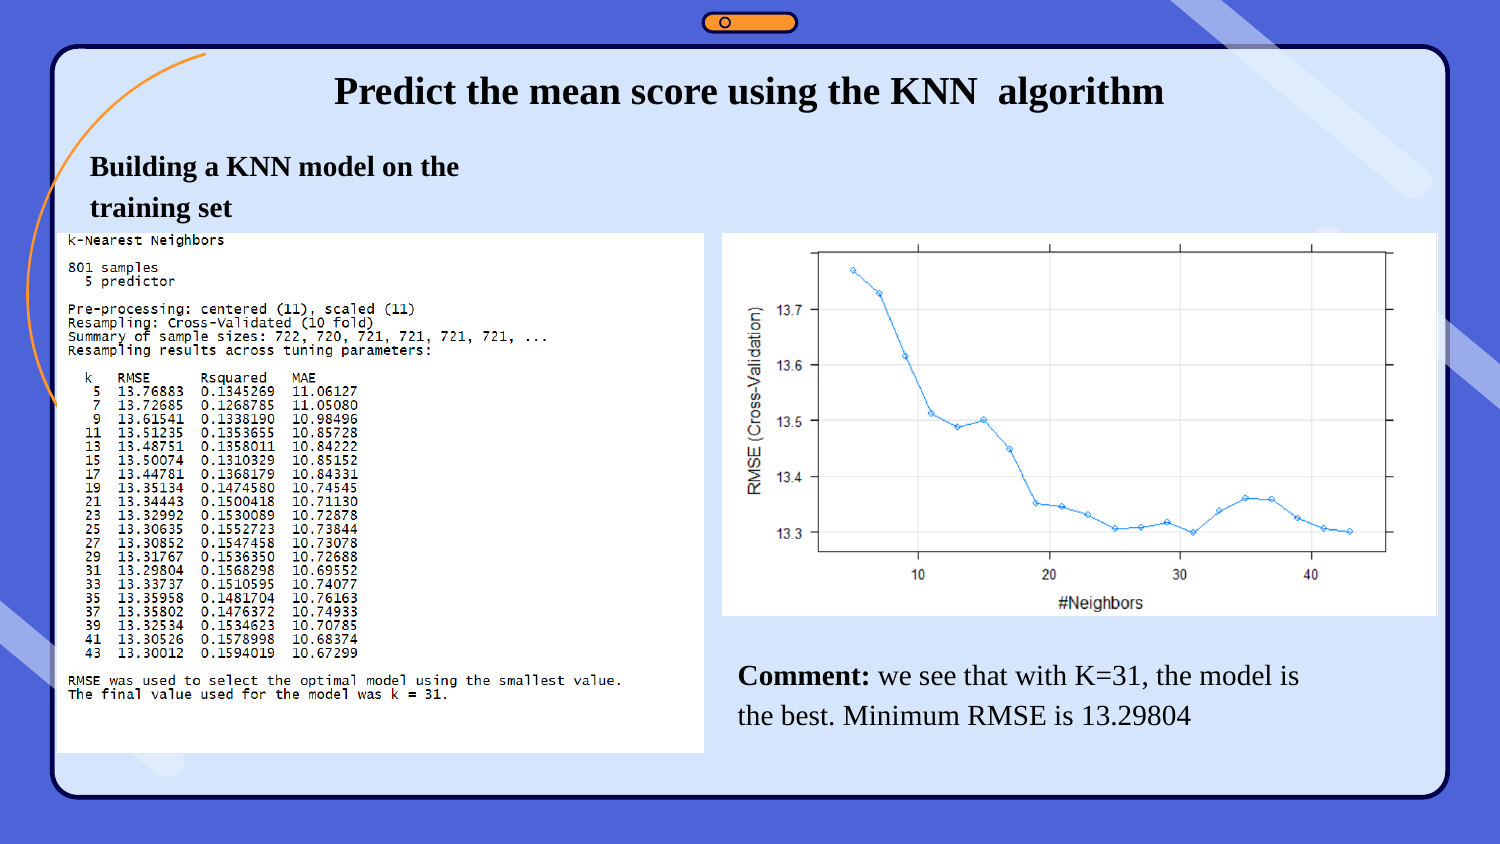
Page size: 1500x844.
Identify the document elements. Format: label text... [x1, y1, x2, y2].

picture [57, 233, 705, 753]
text_box Building a KNN model on the training set [74, 127, 567, 232]
title Predict the mean score using the KNN algorithm [216, 49, 1284, 196]
text_box Comment: we see that with K=31, the model is the best. Minimum RMSE is 13.29804 [722, 635, 1350, 747]
picture [722, 233, 1438, 616]
